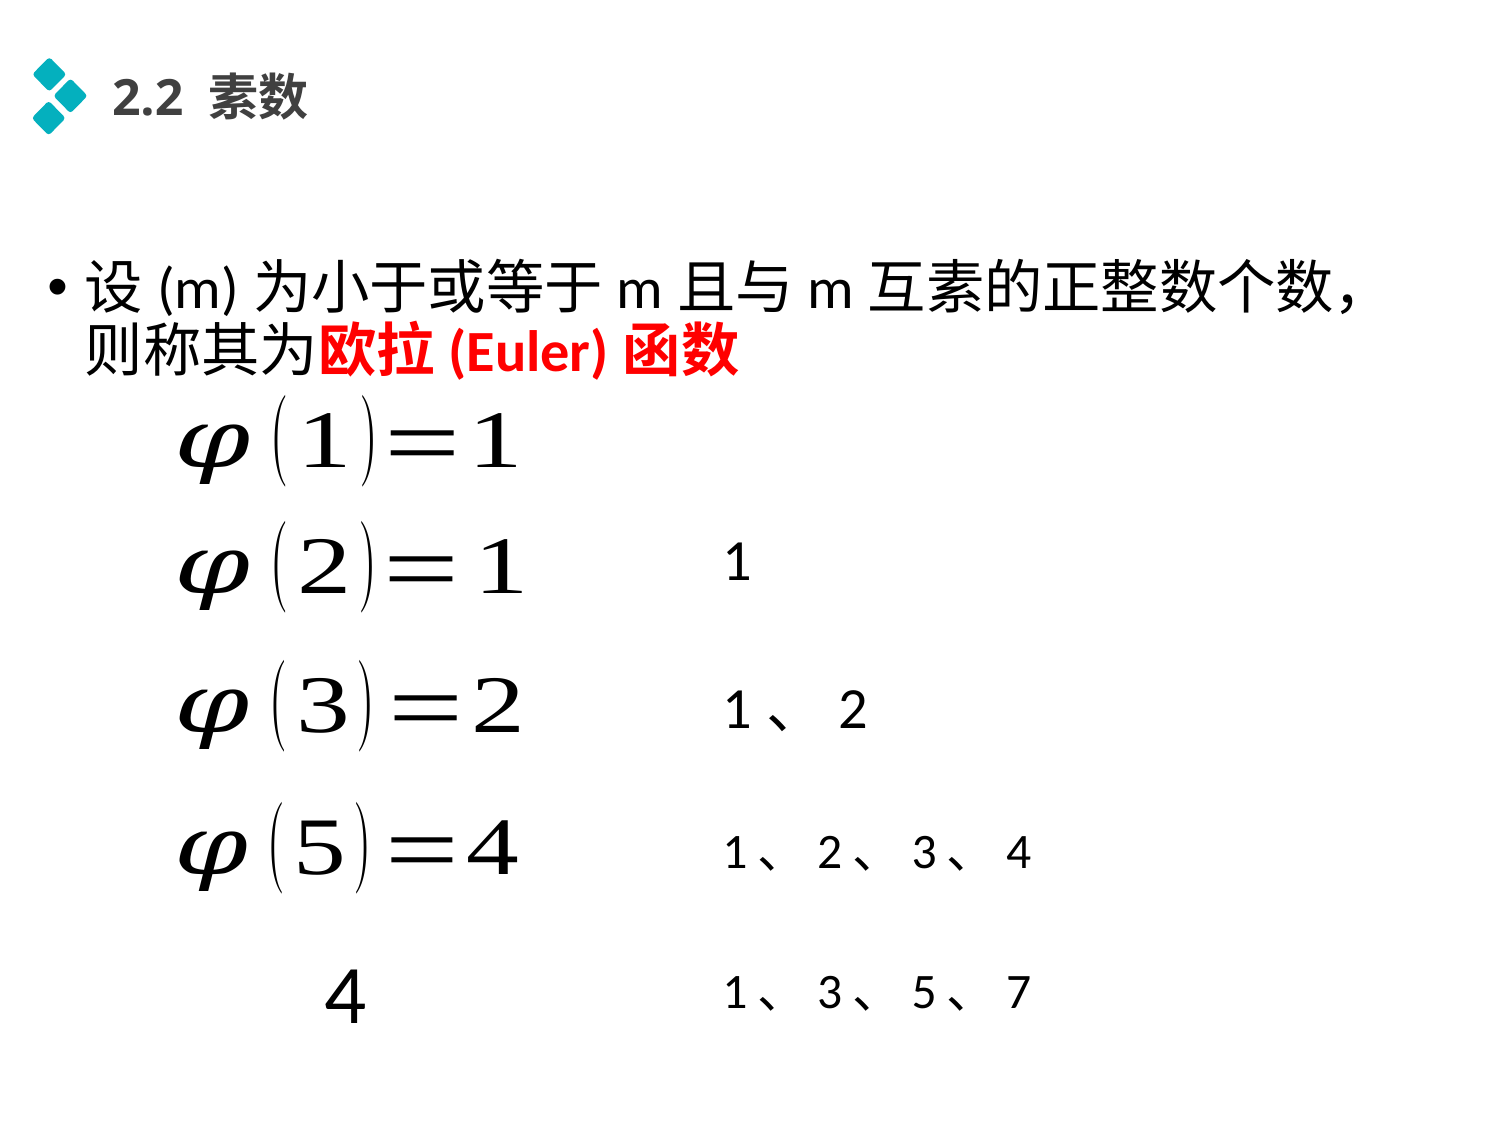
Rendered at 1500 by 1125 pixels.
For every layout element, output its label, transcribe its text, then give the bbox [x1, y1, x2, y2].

text_box [32, 102, 65, 135]
text_box 2.2 素数 [100, 59, 486, 131]
text_box 1、3、5、7 [707, 958, 1113, 1066]
text_box 1 [707, 523, 1113, 630]
text_box [54, 79, 87, 113]
text_box 1、2 [707, 670, 1113, 778]
text_box [33, 58, 66, 91]
text_box 1、2、3、4 [707, 818, 1113, 926]
